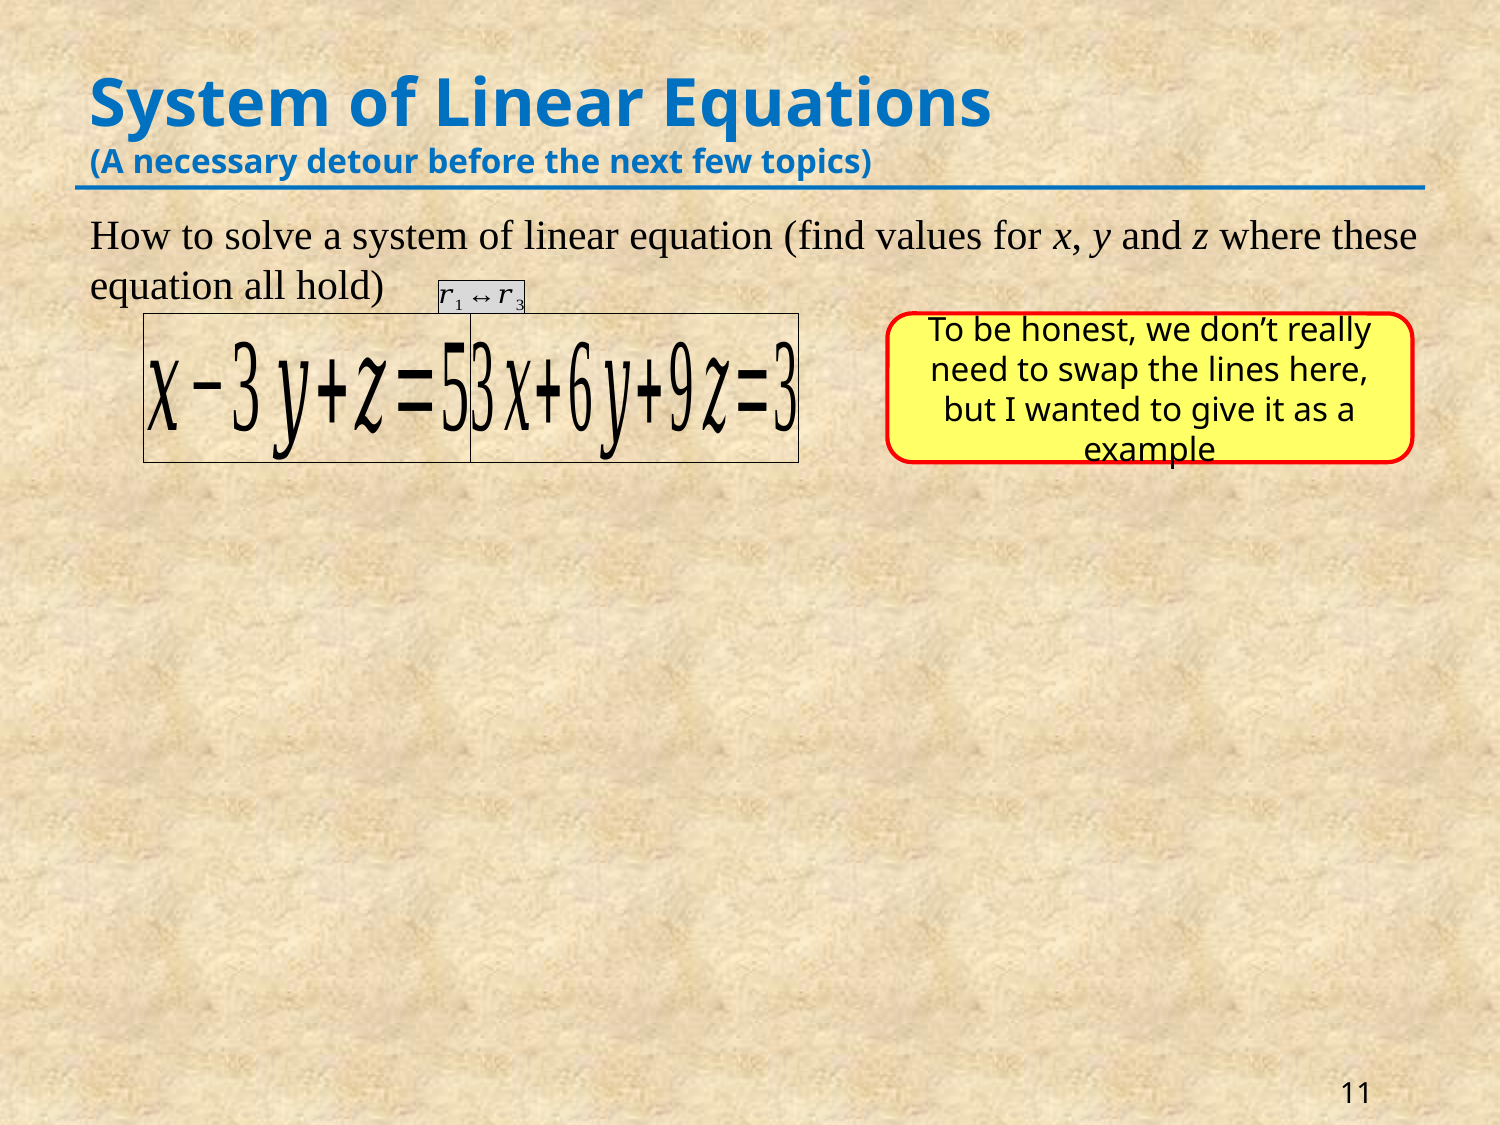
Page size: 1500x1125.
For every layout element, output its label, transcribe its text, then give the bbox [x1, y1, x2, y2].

text_box To be honest, we don’t really need to swap the lines here, but I wanted to give it as a example [885, 311, 1414, 464]
list How to solve a system of linear equation (find values for x, y and z where these equation all hold) [75, 200, 1488, 1063]
picture [0, 0, 1500, 1125]
title System of Linear Equations (A necessary detour before the next few topics) [75, 24, 1488, 188]
slide_number 11 [1325, 1066, 1425, 1125]
